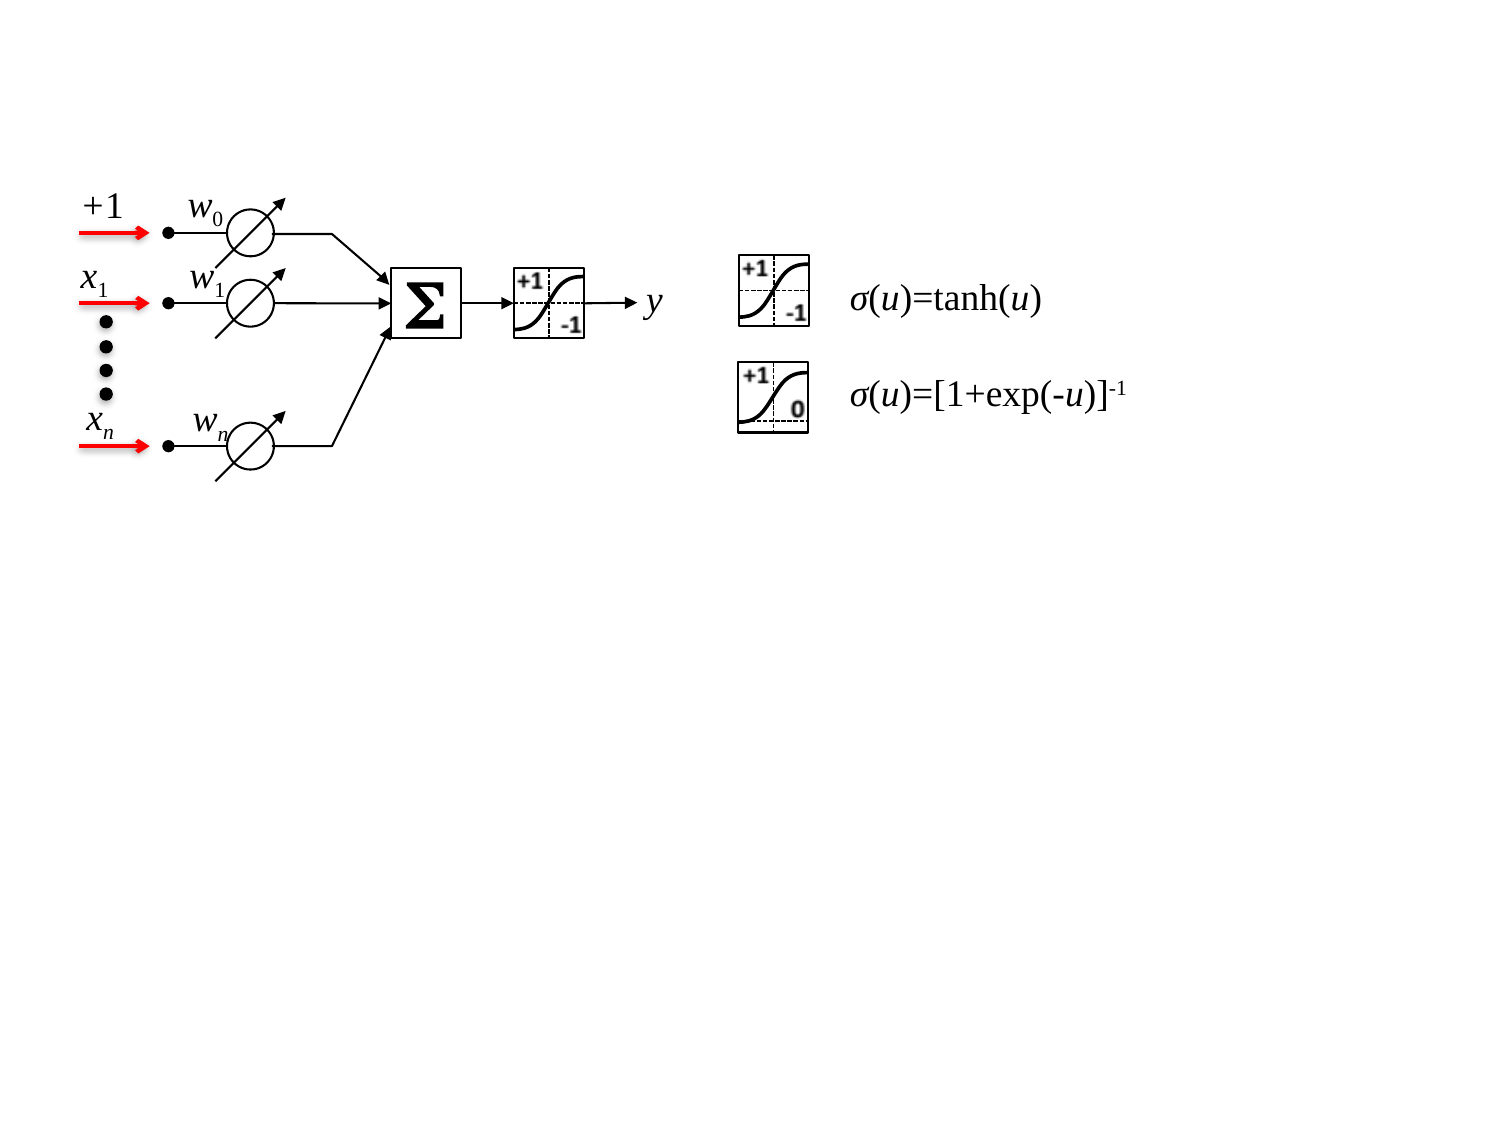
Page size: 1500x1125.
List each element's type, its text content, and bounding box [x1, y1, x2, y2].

text_box x1 [65, 243, 124, 310]
text_box [390, 267, 462, 339]
text_box wn [177, 386, 244, 445]
text_box y [631, 267, 678, 327]
text_box [737, 361, 809, 433]
text_box w1 [174, 243, 210, 302]
text_box [738, 255, 810, 326]
text_box +1 [65, 174, 140, 234]
text_box xn [71, 385, 129, 452]
text_box [215, 267, 286, 339]
text_box [215, 410, 286, 482]
text_box [100, 315, 113, 401]
text_box σ(u)=[1+exp(-u)]-1 [835, 361, 1143, 422]
text_box w0 [172, 172, 239, 232]
text_box [215, 197, 286, 267]
text_box [290, 330, 386, 447]
text_box [174, 304, 212, 310]
text_box [173, 234, 212, 239]
text_box [290, 233, 386, 284]
text_box [513, 267, 585, 339]
text_box σ(u)=tanh(u) [835, 265, 1057, 326]
text_box [177, 447, 212, 453]
